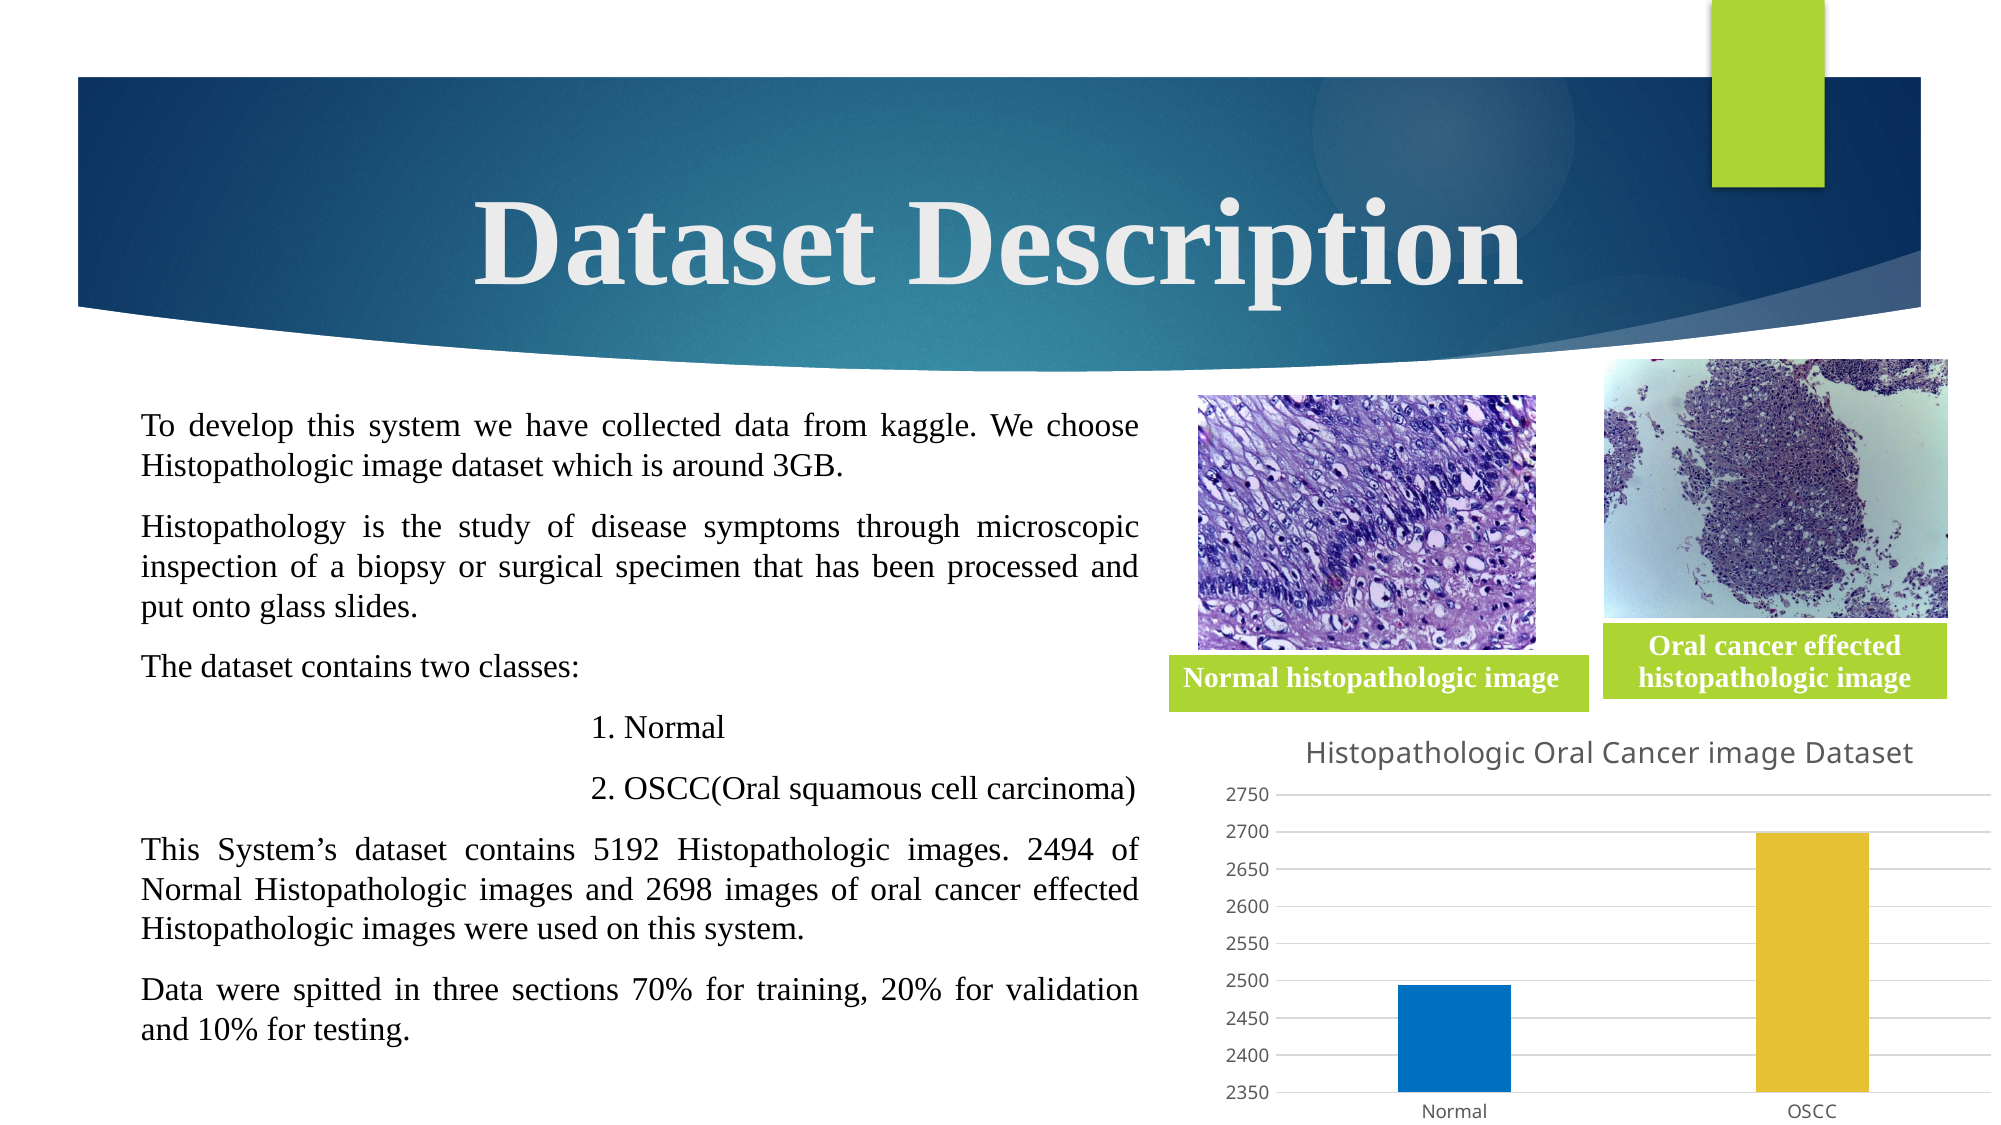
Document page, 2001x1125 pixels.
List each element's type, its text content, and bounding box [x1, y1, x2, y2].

list To develop this system we have collected data from kaggle. We choose Histopathologic image dataset which is around 3GB. Histopathology is the study of disease symptoms through microscopic inspection of a biopsy or surgical specimen that has been processed and put onto glass slides. The dataset contains two classes: 1. Normal 2. OSCC(Oral squamous cell carcinoma) This System’s dataset contains 5192 Histopathologic images. 2494 of Normal Histopathologic images and 2698 images of oral cancer effected Histopathologic images were used on this system. Data were spitted in three sections 70% for training, 20% for validation and 10% for testing. [125, 395, 1157, 1055]
chart [1197, 706, 2000, 1125]
table_header Normal histopathologic image [1169, 655, 1589, 712]
picture [1604, 359, 1948, 618]
table_header Oral cancer effected histopathologic image [1603, 627, 1947, 699]
picture [1197, 395, 1537, 650]
title Dataset Description [281, 176, 1719, 293]
